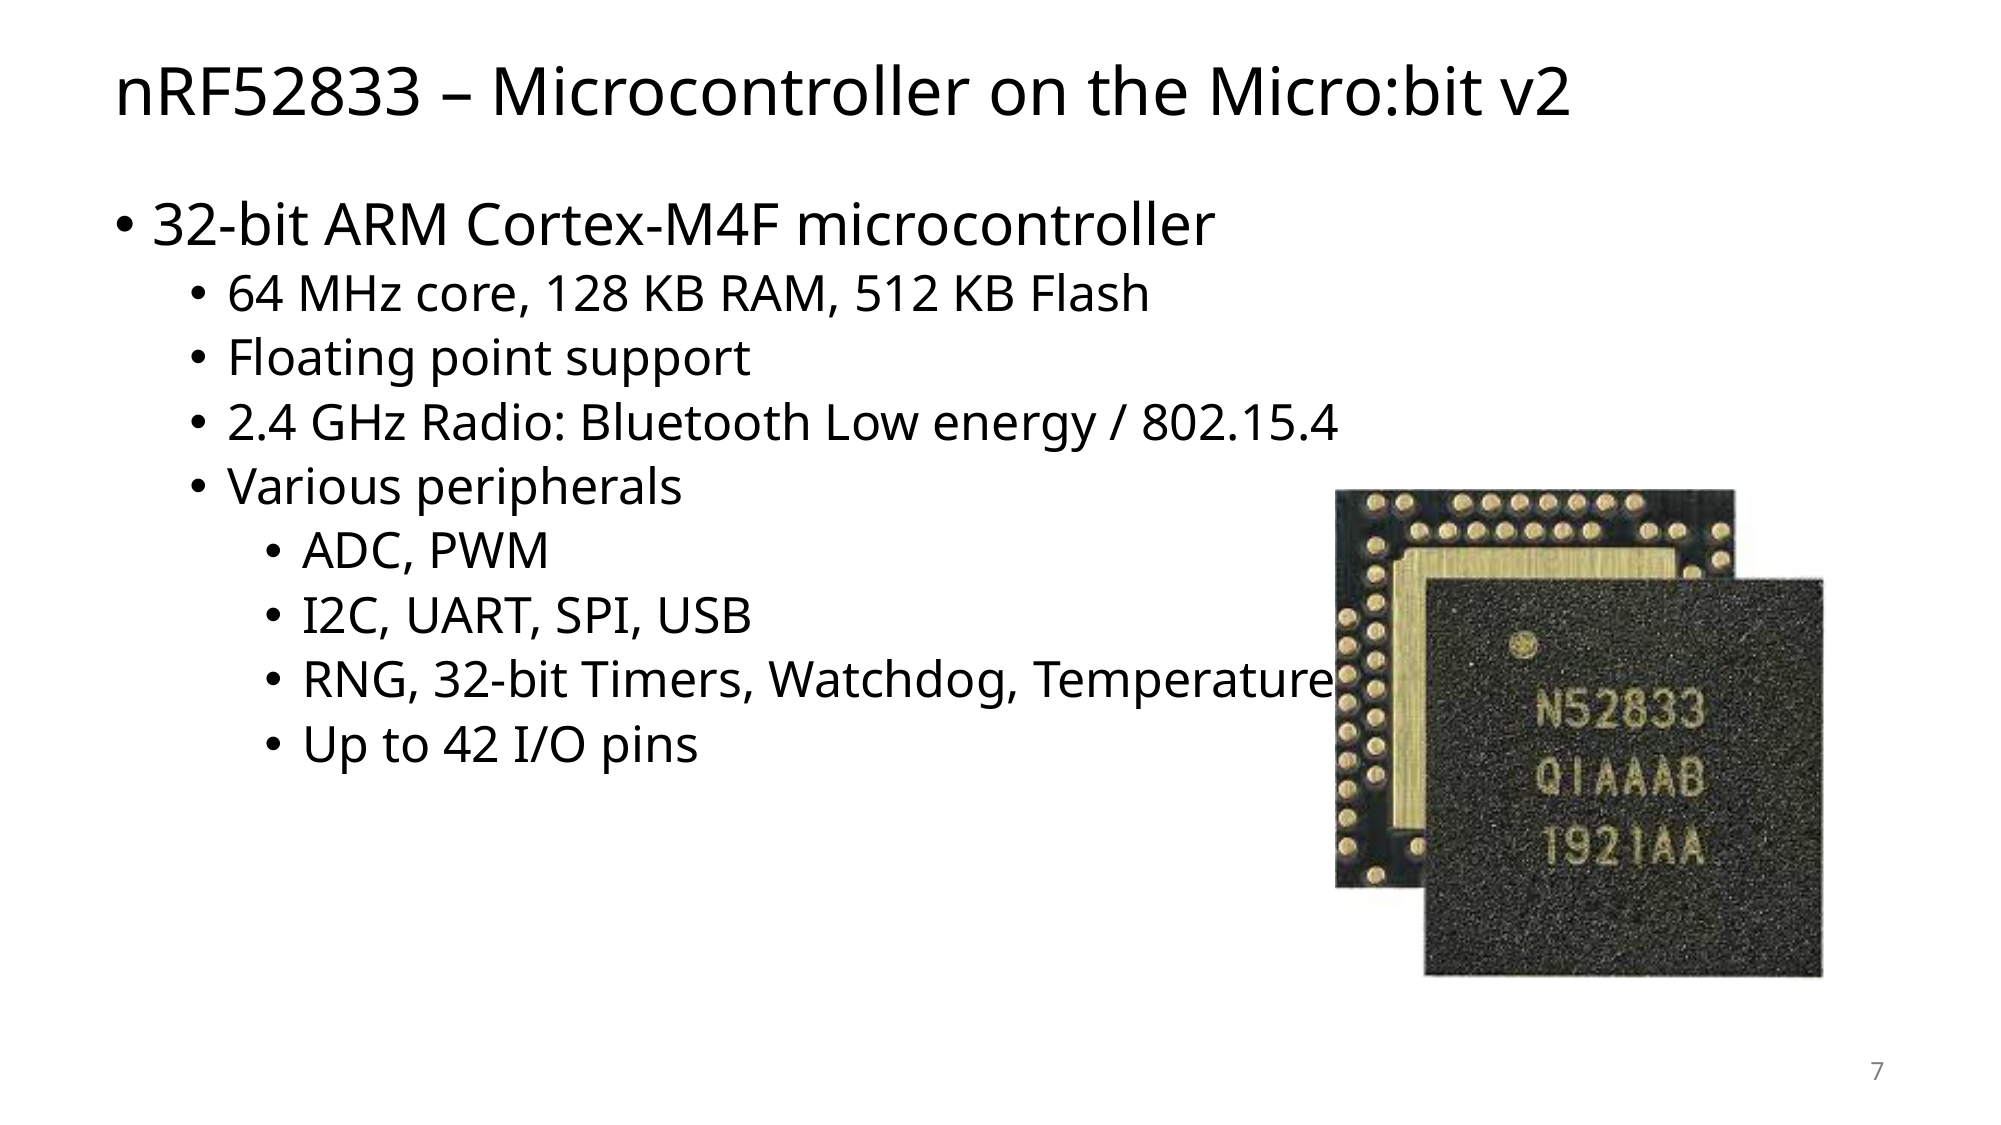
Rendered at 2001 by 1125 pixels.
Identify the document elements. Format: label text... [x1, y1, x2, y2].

list 32-bit ARM Cortex-M4F microcontroller 64 MHz core, 128 KB RAM, 512 KB Flash Floating point support 2.4 GHz Radio: Bluetooth Low energy / 802.15.4 Various peripherals ADC, PWM I2C, UART, SPI, USB RNG, 32-bit Timers, Watchdog, Temperature Up to 42 I/O pins [99, 187, 1900, 1013]
picture [1335, 489, 1826, 980]
title nRF52833 – Microcontroller on the Micro:bit v2 [99, 37, 1900, 150]
slide_number 7 [1749, 1042, 1900, 1103]
